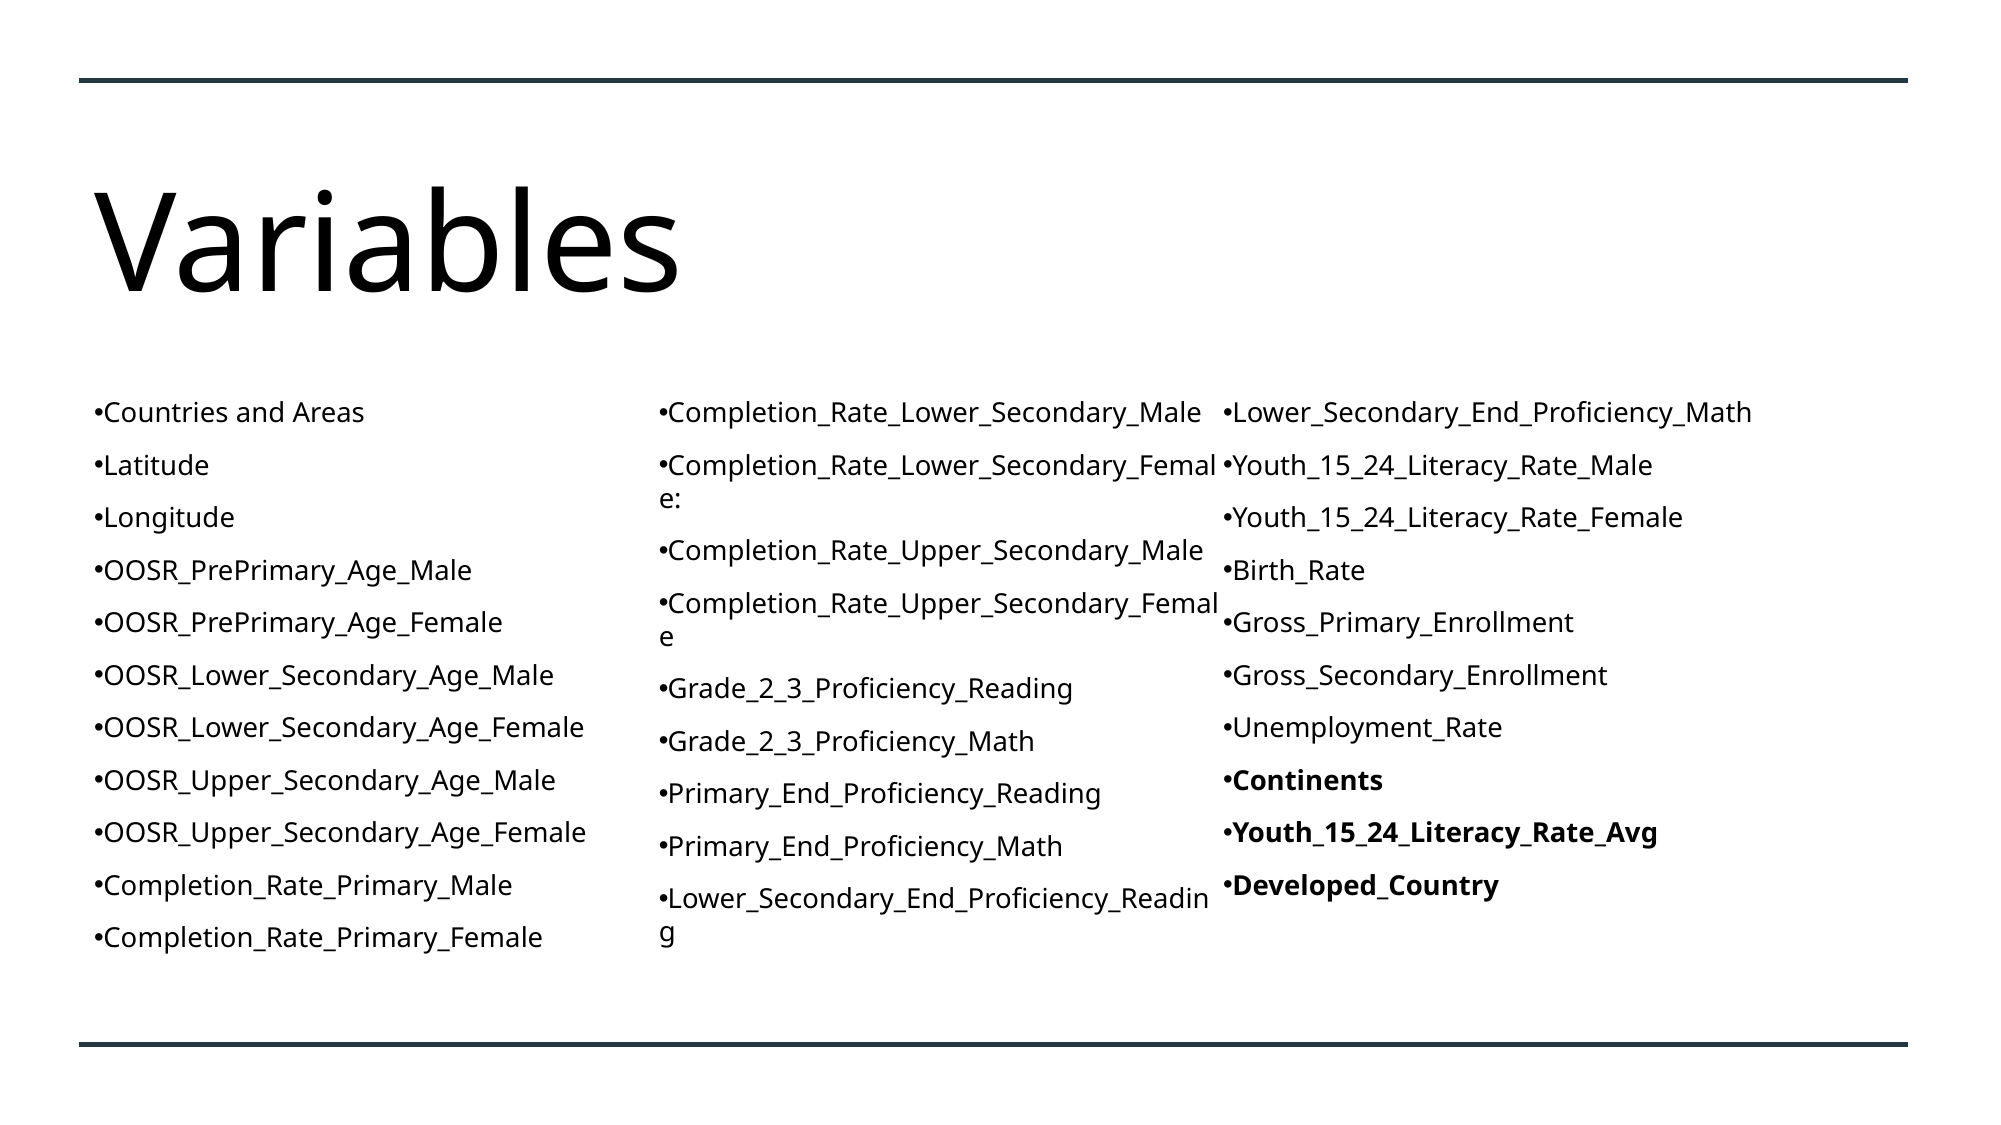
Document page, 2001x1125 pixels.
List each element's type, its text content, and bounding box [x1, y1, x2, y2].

list Countries and Areas Latitude Longitude OOSR_PrePrimary_Age_Male OOSR_PrePrimary_Age_Female OOSR_Lower_Secondary_Age_Male OOSR_Lower_Secondary_Age_Female OOSR_Upper_Secondary_Age_Male OOSR_Upper_Secondary_Age_Female Completion_Rate_Primary_Male Completion_Rate_Primary_Female Completion_Rate_Lower_Secondary_Male Completion_Rate_Lower_Secondary_Female: Completion_Rate_Upper_Secondary_Male Completion_Rate_Upper_Secondary_Female Grade_2_3_Proficiency_Reading Grade_2_3_Proficiency_Math Primary_End_Proficiency_Reading Primary_End_Proficiency_Math Lower_Secondary_End_Proficiency_Reading Lower_Secondary_End_Proficiency_Math Youth_15_24_Literacy_Rate_Male Youth_15_24_Literacy_Rate_Female Birth_Rate Gross_Primary_Enrollment Gross_Secondary_Enrollment Unemployment_Rate Continents Youth_15_24_Literacy_Rate_Avg Developed_Country [79, 387, 1803, 965]
title Variables [79, 113, 1824, 360]
